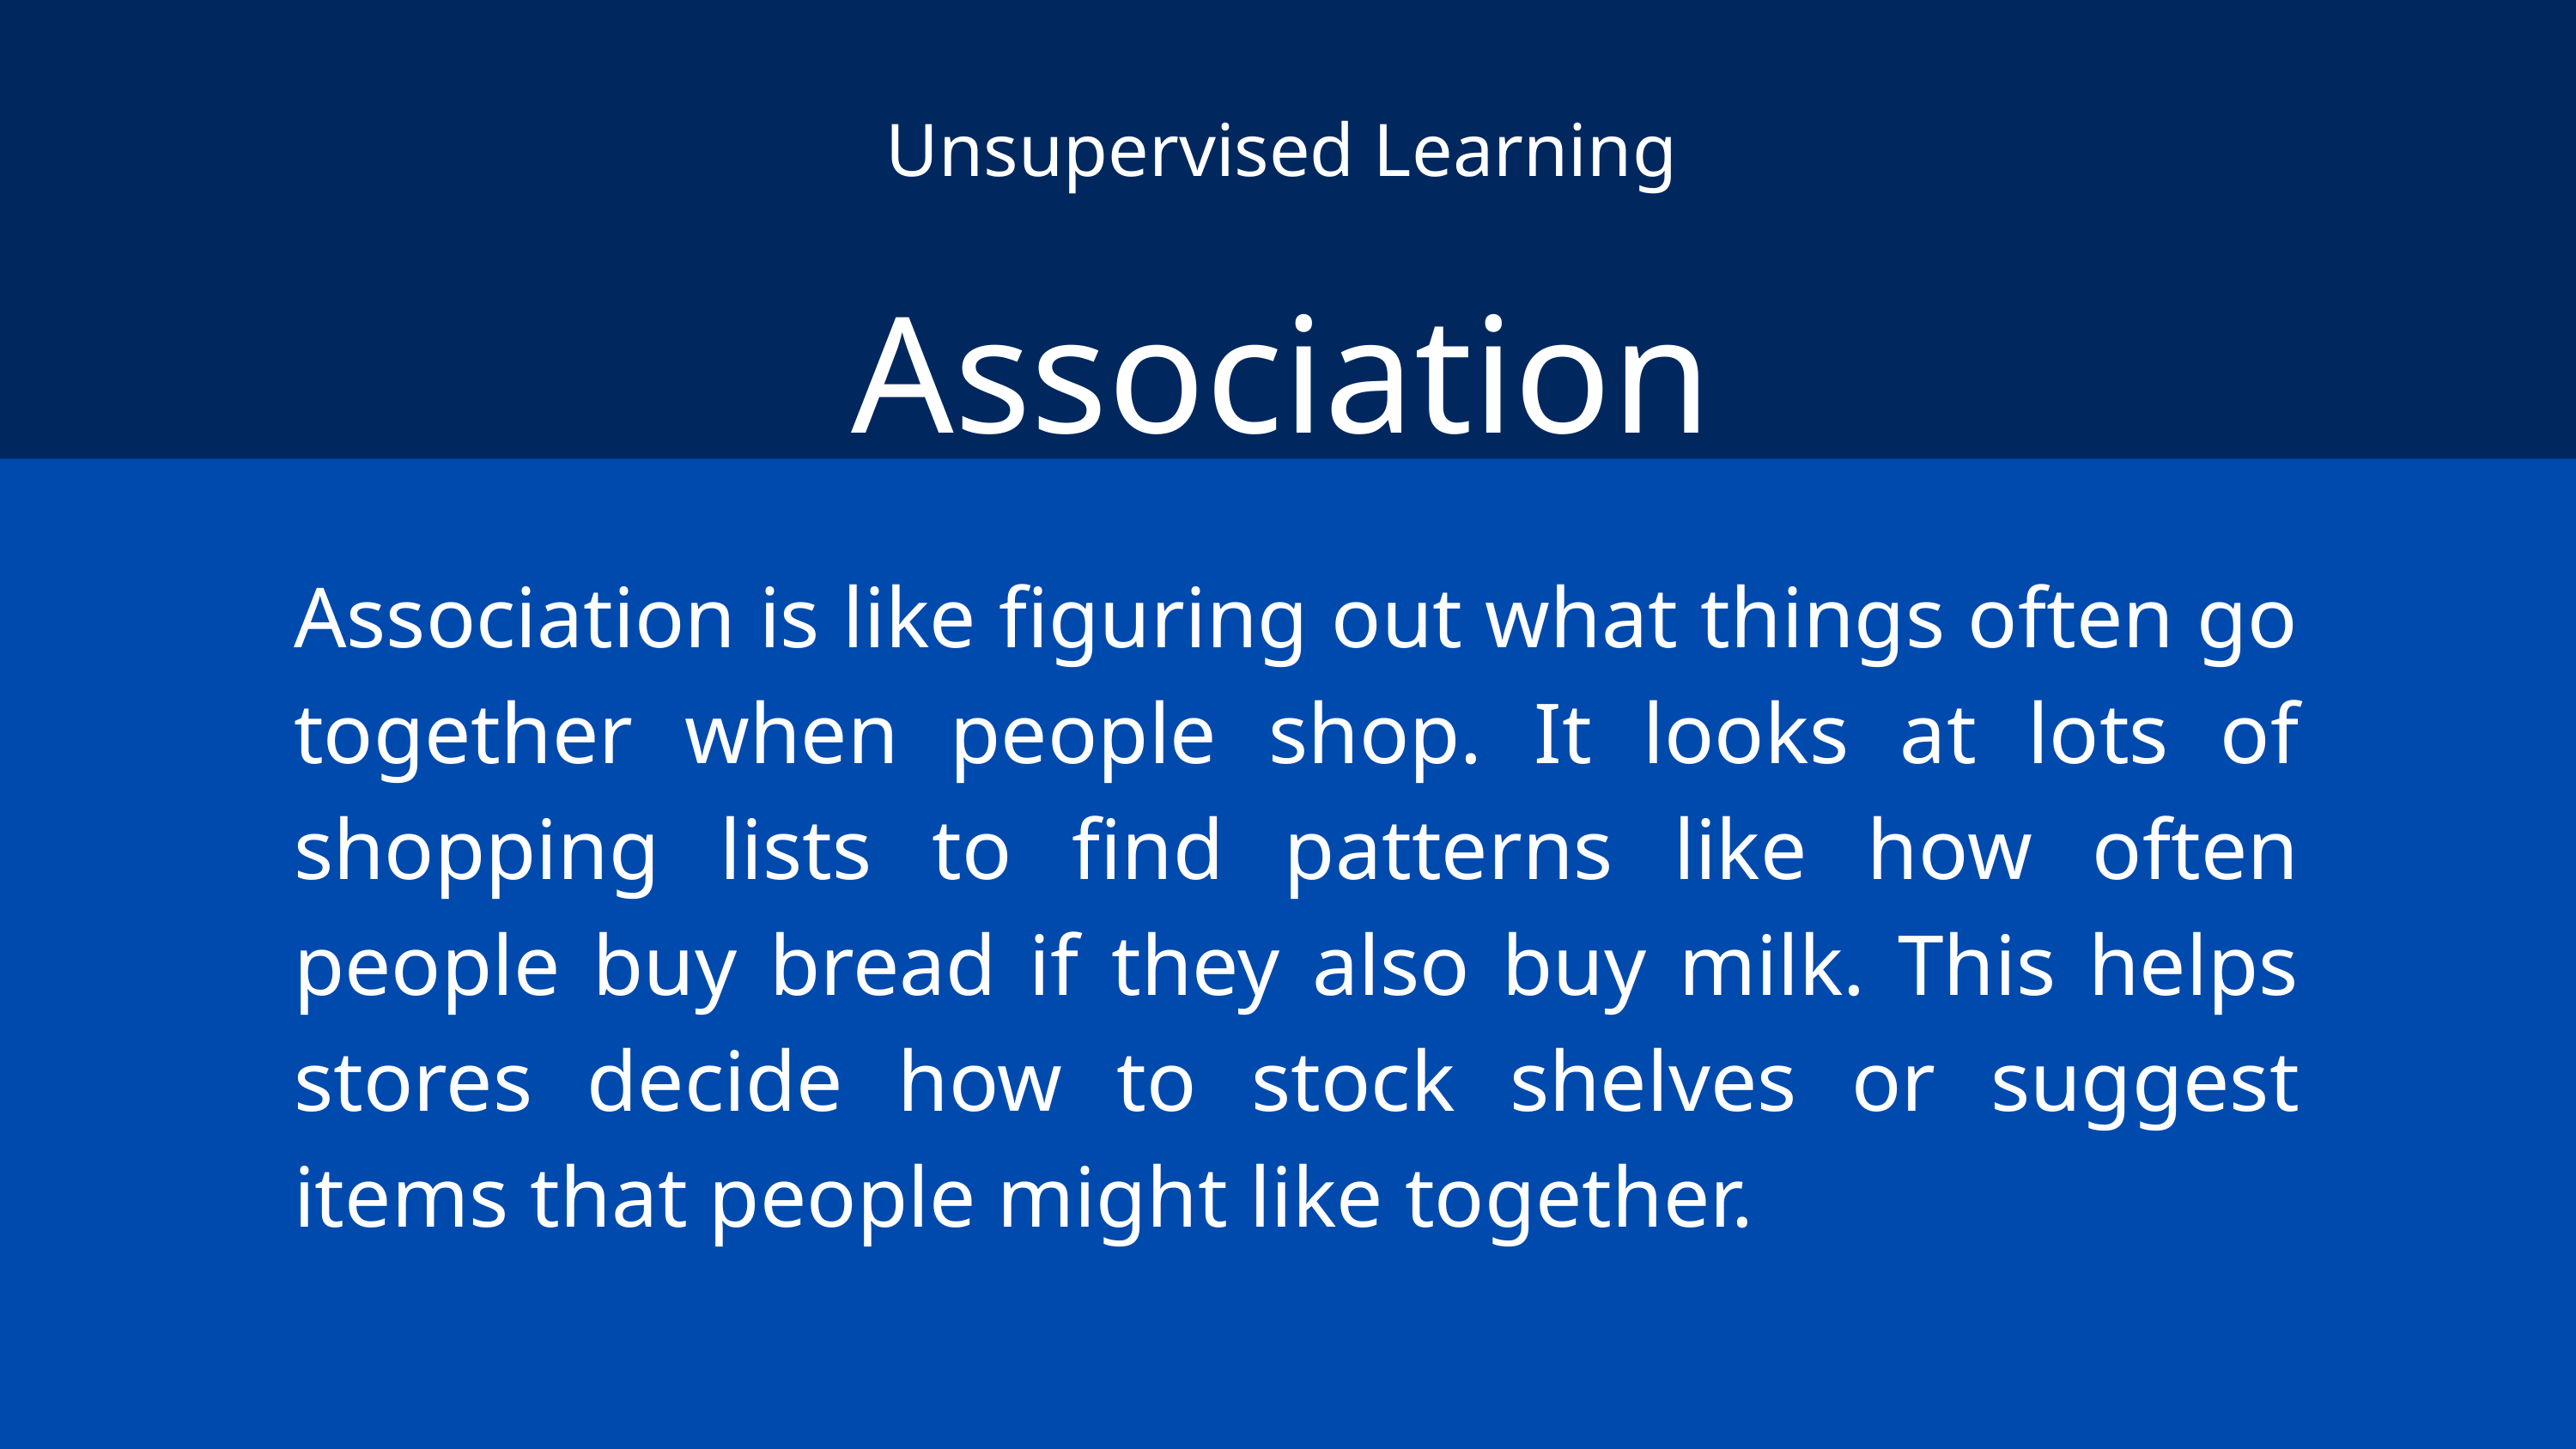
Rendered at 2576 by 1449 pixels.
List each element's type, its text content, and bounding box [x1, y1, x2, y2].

text_box Association is like figuring out what things often go together when people shop. It looks at lots of shopping lists to find patterns like how often people buy bread if they also buy milk. This helps stores decide how to stock shelves or suggest items that people might like together. [294, 549, 1045, 1244]
text_box Association is like figuring out what things often go together when people shop. It looks at lots of shopping lists to find patterns like how often people buy bread if they also buy milk. This helps stores decide how to stock shelves or suggest items that people might like together. [1531, 549, 2302, 1244]
text_box Unsupervised Learning [866, 88, 1045, 191]
text_box Association [1531, 239, 2576, 466]
text_box Unsupervised Learning [1531, 88, 1698, 191]
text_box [1051, 0, 1525, 1449]
text_box Association [0, 239, 1045, 466]
